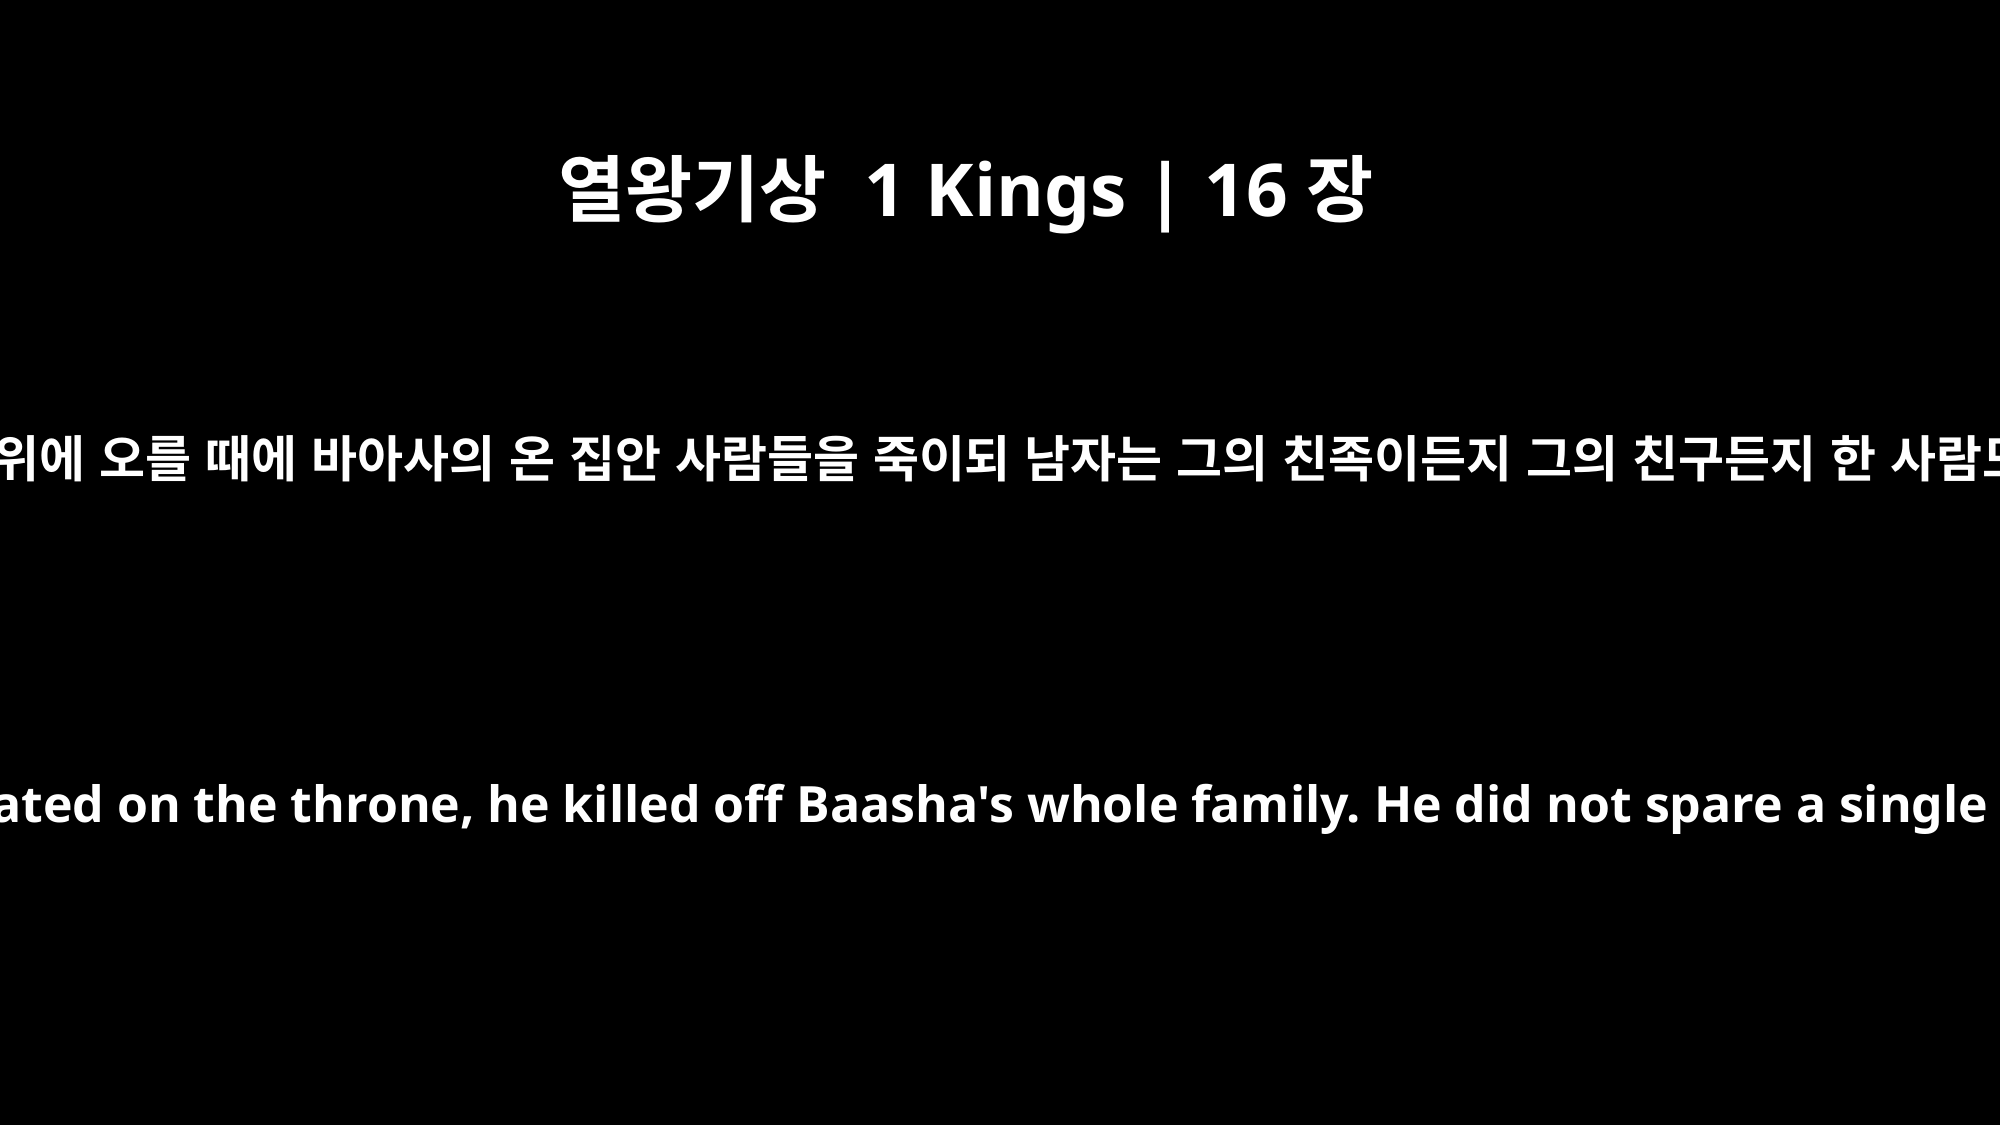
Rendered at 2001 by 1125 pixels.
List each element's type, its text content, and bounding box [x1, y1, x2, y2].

text_box 11 시므리가 왕이 되어 왕위에 오를 때에 바아사의 온 집안 사람들을 죽이되 남자는 그의 친족이든지 그의 친구든지 한 사람도 남기지 아니하고 [0, 359, 2000, 495]
text_box As soon as he began to reign and was seated on the throne, he killed off Baasha's whole family. He did not spare a single male, whether relative or friend. [0, 764, 2000, 840]
text_box 열왕기상 1 Kings | 16장 [543, 136, 1389, 239]
